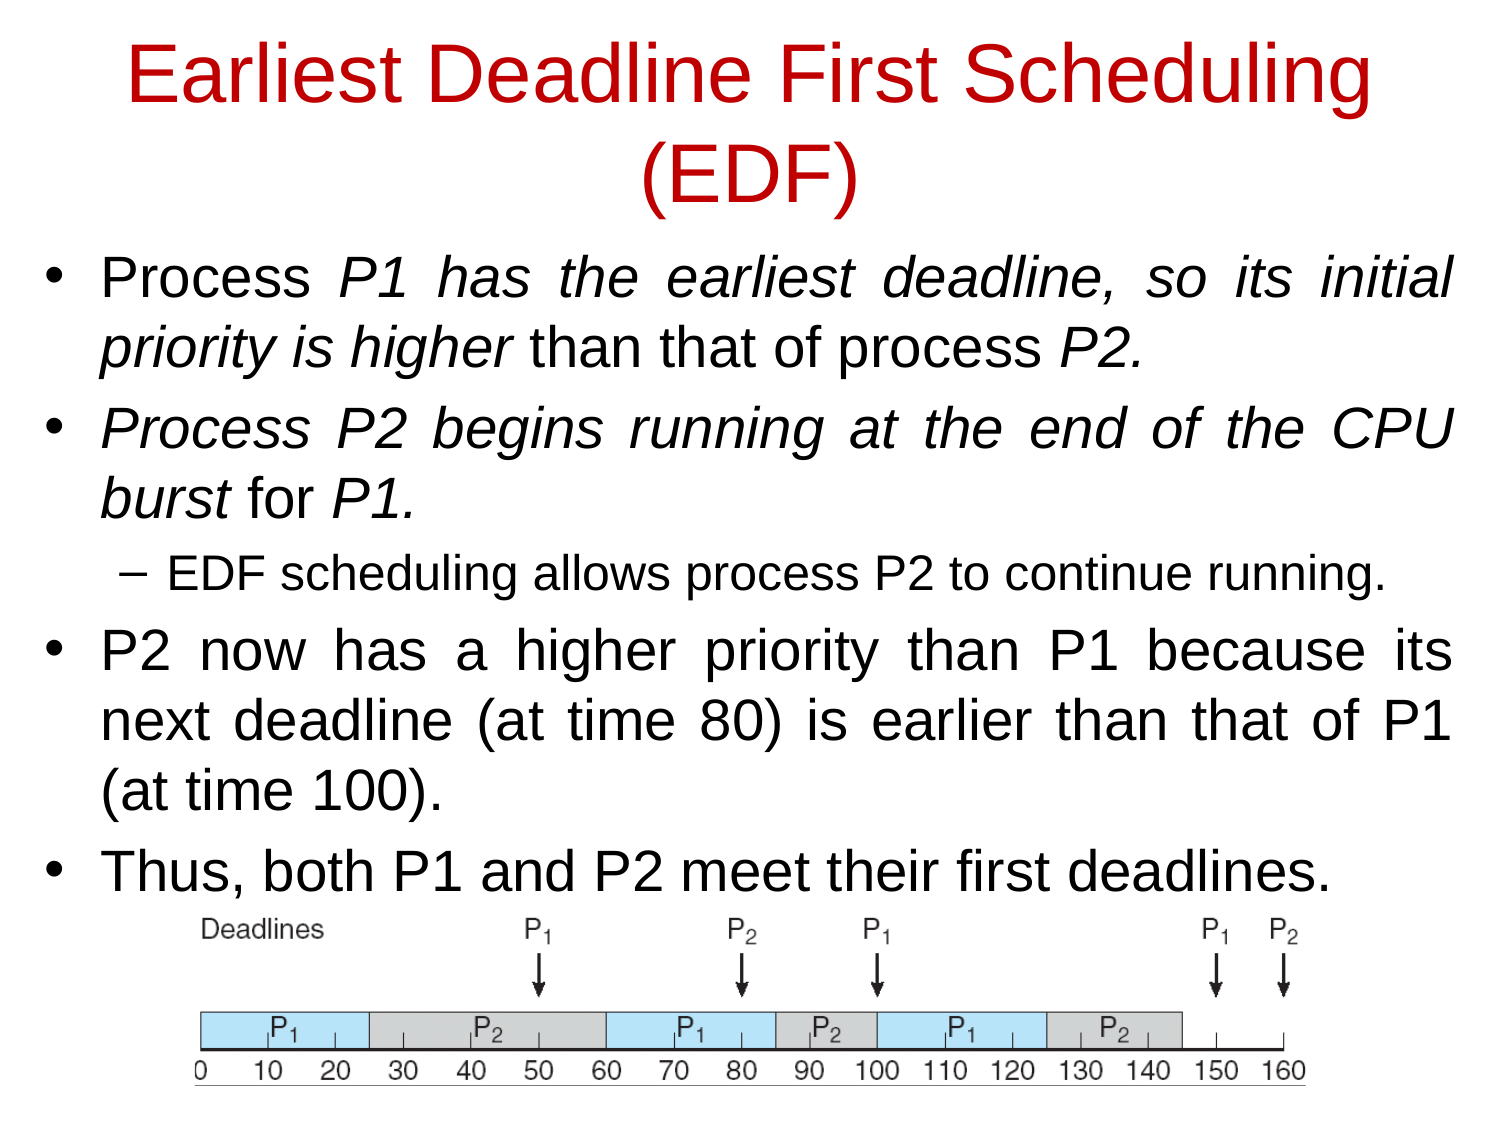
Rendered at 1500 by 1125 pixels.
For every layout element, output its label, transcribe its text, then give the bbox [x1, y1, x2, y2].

list Process P1 has the earliest deadline, so its initial priority is higher than that of process P2. Process P2 begins running at the end of the CPU burst for P1. EDF scheduling allows process P2 to continue running. P2 now has a higher priority than P1 because its next deadline (at time 80) is earlier than that of P1 (at time 100). Thus, both P1 and P2 meet their first deadlines. [29, 231, 1471, 1005]
picture [194, 916, 1306, 1086]
title Earliest Deadline First Scheduling (EDF) [29, 19, 1471, 220]
